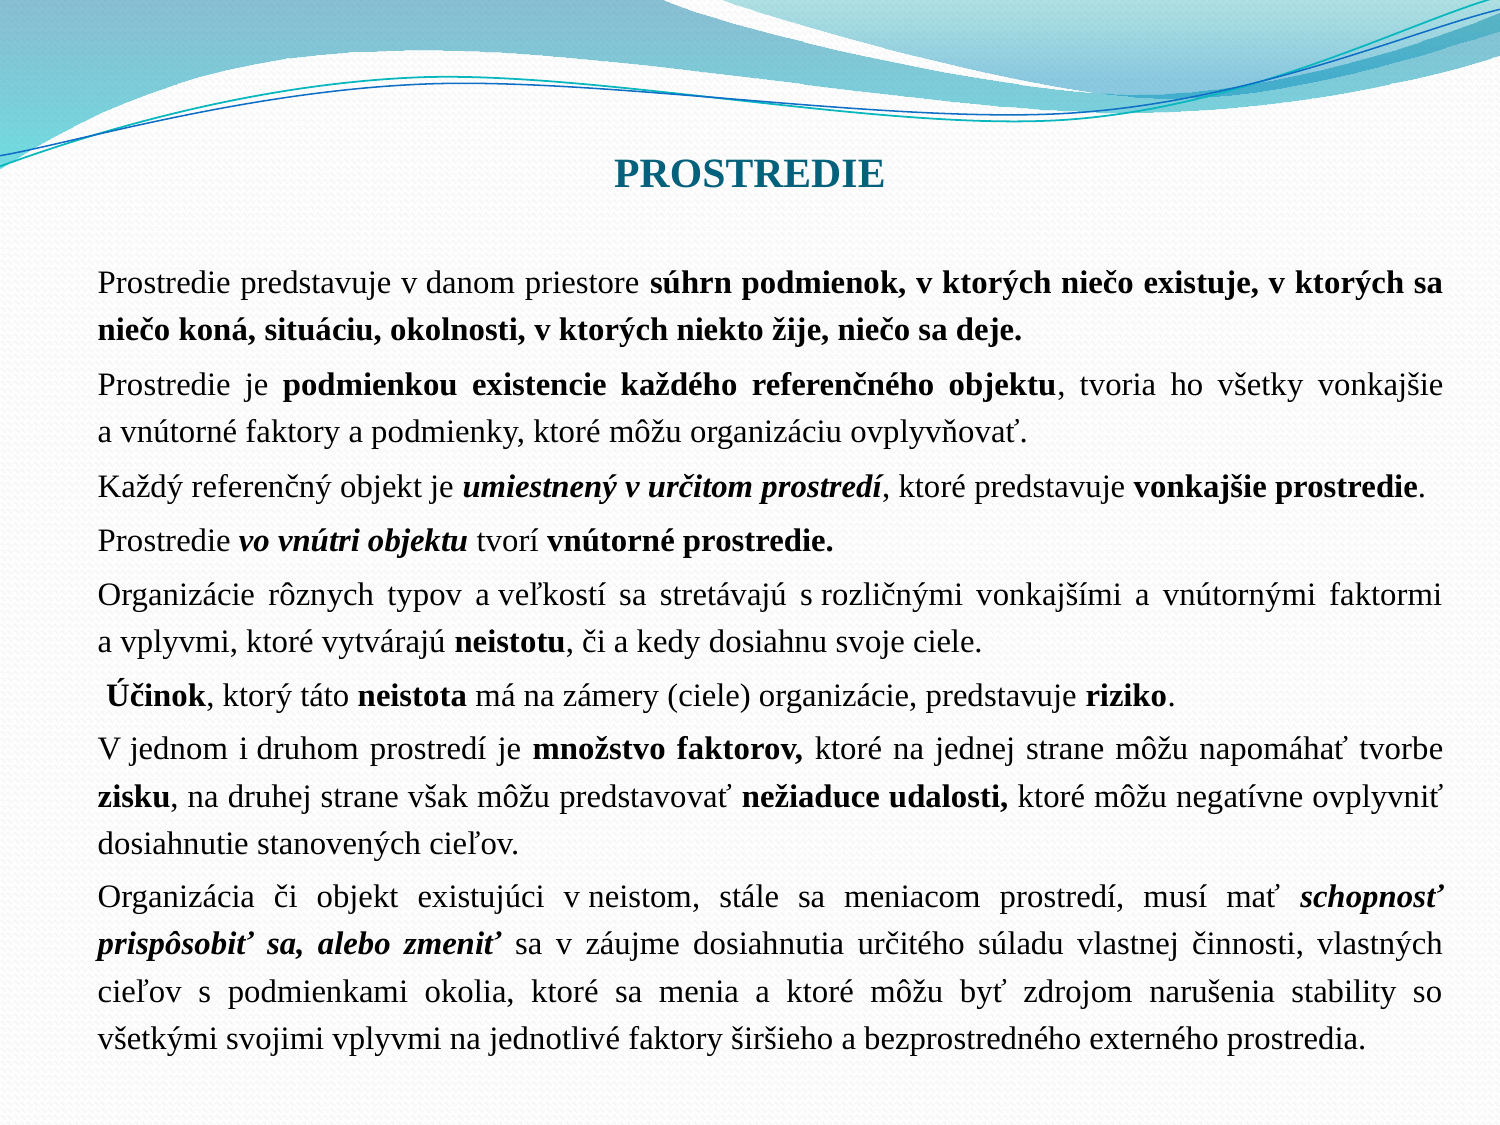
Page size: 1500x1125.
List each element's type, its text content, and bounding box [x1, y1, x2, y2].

title PROSTREDIE [75, 115, 1425, 197]
list Prostredie predstavuje v danom priestore súhrn podmienok, v ktorých niečo existuje, v ktorých sa niečo koná, situáciu, okolnosti, v ktorých niekto žije, niečo sa deje. Prostredie je podmienkou existencie každého referenčného objektu, tvoria ho všetky vonkajšie a vnútorné faktory a podmienky, ktoré môžu organizáciu ovplyvňovať. Každý referenčný objekt je umiestnený v určitom prostredí, ktoré predstavuje vonkajšie prostredie. Prostredie vo vnútri objektu tvorí vnútorné prostredie. Organizácie rôznych typov a veľkostí sa stretávajú s rozličnými vonkajšími a vnútornými faktormi a vplyvmi, ktoré vytvárajú neistotu, či a kedy dosiahnu svoje ciele. Účinok, ktorý táto neistota má na zámery (ciele) organizácie, predstavuje riziko. V jednom i druhom prostredí je množstvo faktorov, ktoré na jednej strane môžu napomáhať tvorbe zisku, na druhej strane však môžu predstavovať nežiaduce udalosti, ktoré môžu negatívne ovplyvniť dosiahnutie stanovených cieľov. Organizácia či objekt existujúci v neistom, stále sa meniacom prostredí, musí mať schopnosť prispôsobiť sa, alebo zmeniť sa v záujme dosiahnutia určitého súladu vlastnej činnosti, vlastných cieľov s podmienkami okolia, ktoré sa menia a ktoré môžu byť zdrojom narušenia stability so všetkými svojimi vplyvmi na jednotlivé faktory širšieho a bezprostredného externého prostredia. [53, 243, 1459, 1094]
